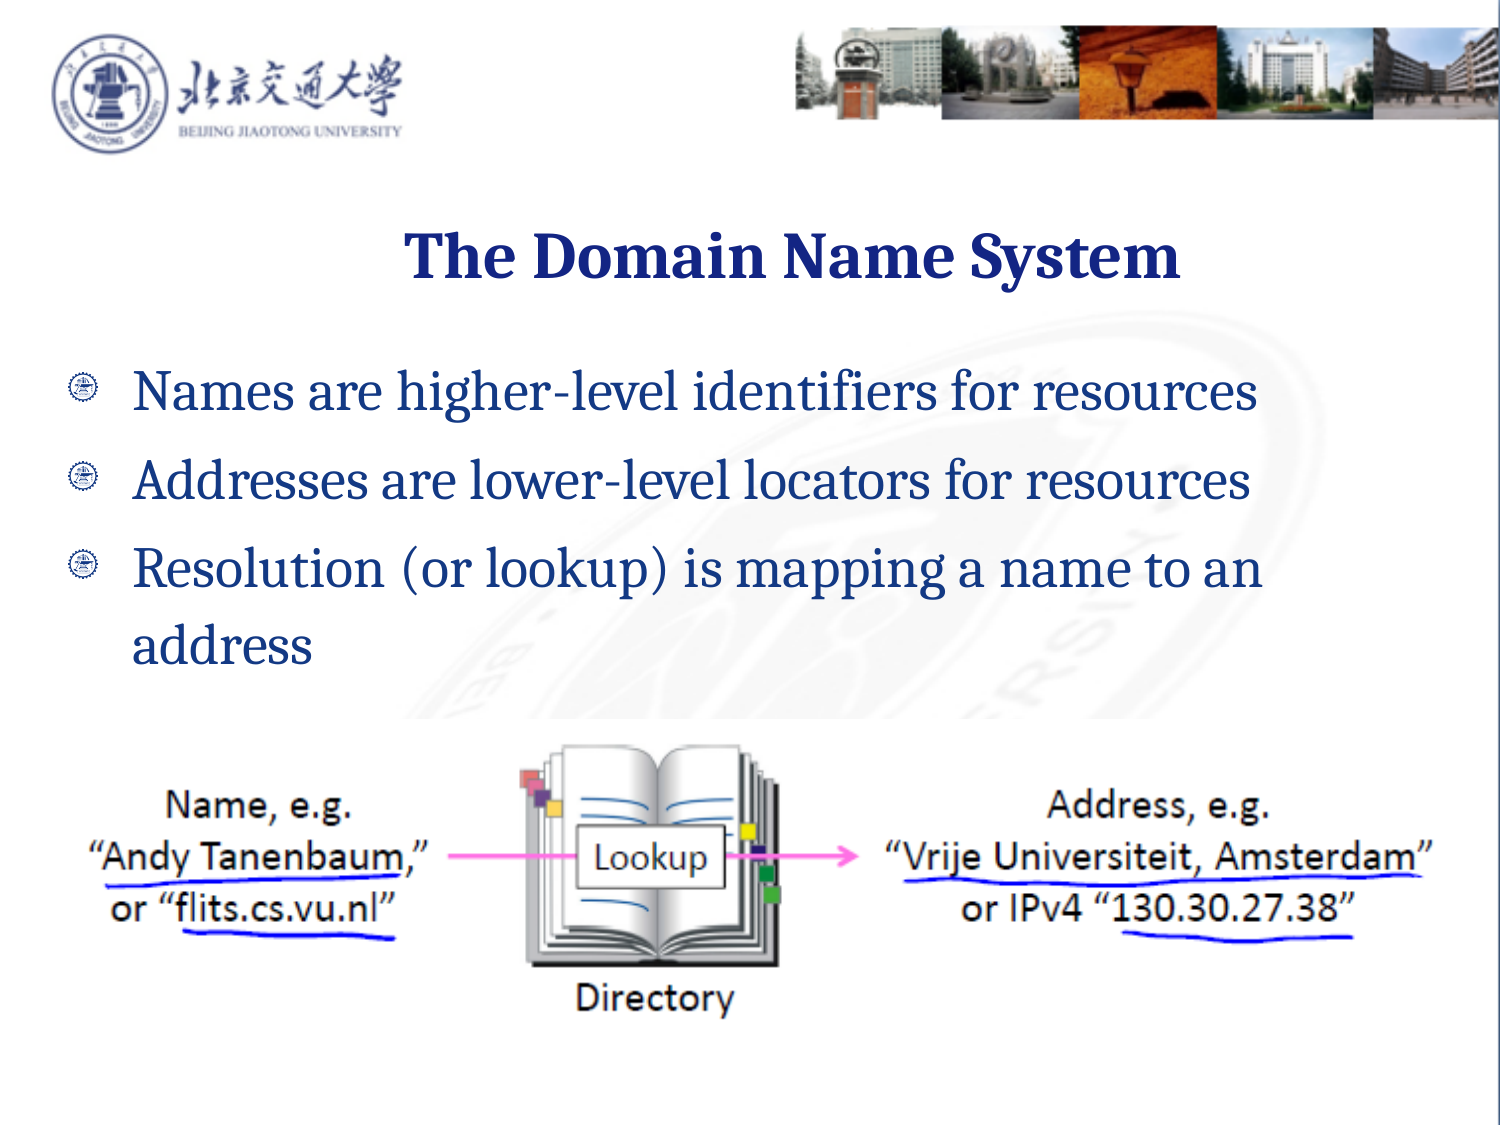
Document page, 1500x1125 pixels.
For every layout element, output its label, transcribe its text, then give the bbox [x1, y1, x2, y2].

text_box Names are higher-level identifiers for resources Addresses are lower-level locators for resources Resolution (or lookup) is mapping a name to an address [43, 337, 1463, 813]
picture [0, 0, 1500, 1125]
text_box The Domain Name System [337, 204, 1250, 299]
